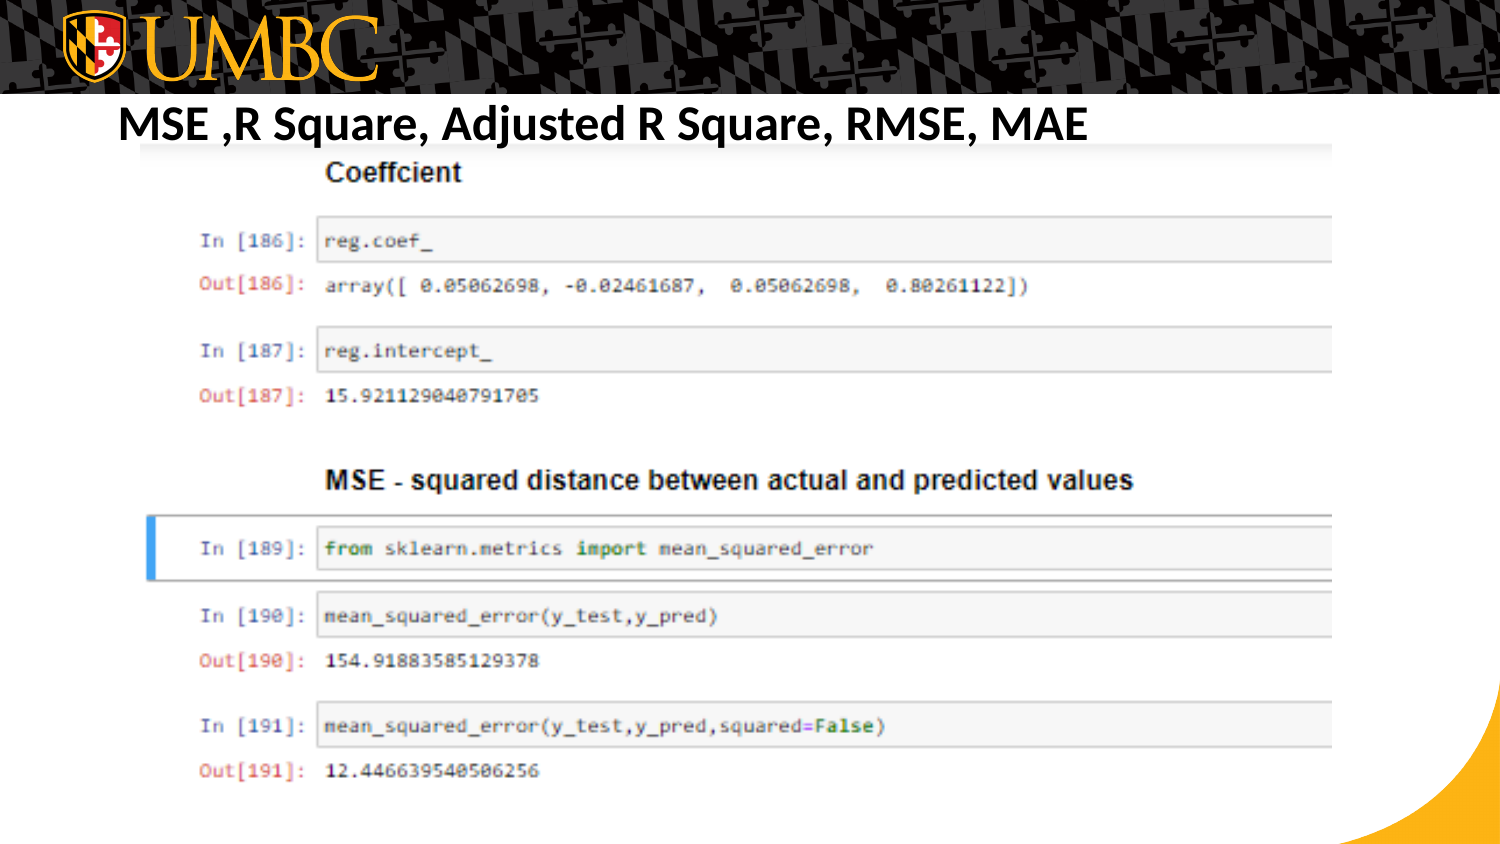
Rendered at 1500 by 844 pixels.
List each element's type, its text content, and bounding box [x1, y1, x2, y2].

picture [1338, 679, 1500, 844]
picture [0, 0, 1500, 94]
text_box MSE ,R Square, Adjusted R Square, RMSE, MAE [85, 83, 1239, 159]
picture [139, 140, 1332, 817]
